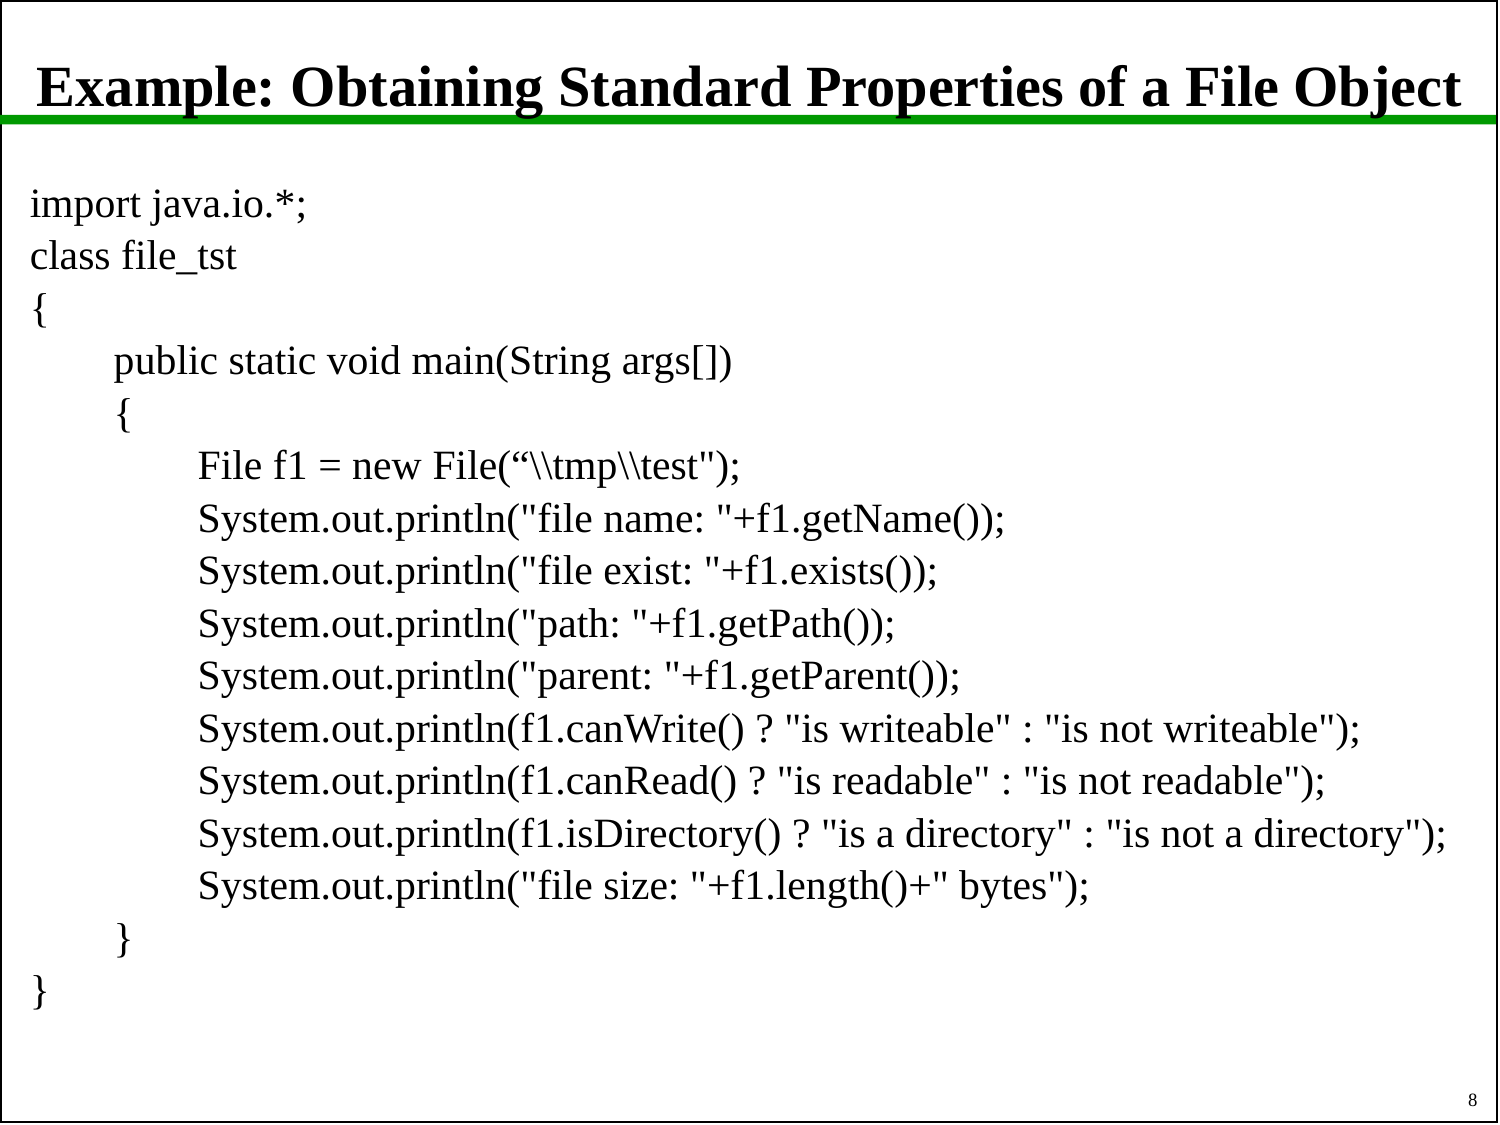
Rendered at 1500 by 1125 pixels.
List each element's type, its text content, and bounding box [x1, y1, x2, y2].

list import java.io.*; class file_tst { public static void main(String args[]) { File f1 = new File(“\\tmp\\test"); System.out.println("file name: "+f1.getName()); System.out.println("file exist: "+f1.exists()); System.out.println("path: "+f1.getPath()); System.out.println("parent: "+f1.getParent()); System.out.println(f1.canWrite() ? "is writeable" : "is not writeable"); System.out.println(f1.canRead() ? "is readable" : "is not readable"); System.out.println(f1.isDirectory() ? "is a directory" : "is not a directory"); System.out.println("file size: "+f1.length()+" bytes"); } } [14, 177, 1486, 1118]
title Example: Obtaining Standard Properties of a File Object [7, 15, 1493, 159]
slide_number 8 [1179, 1074, 1493, 1119]
